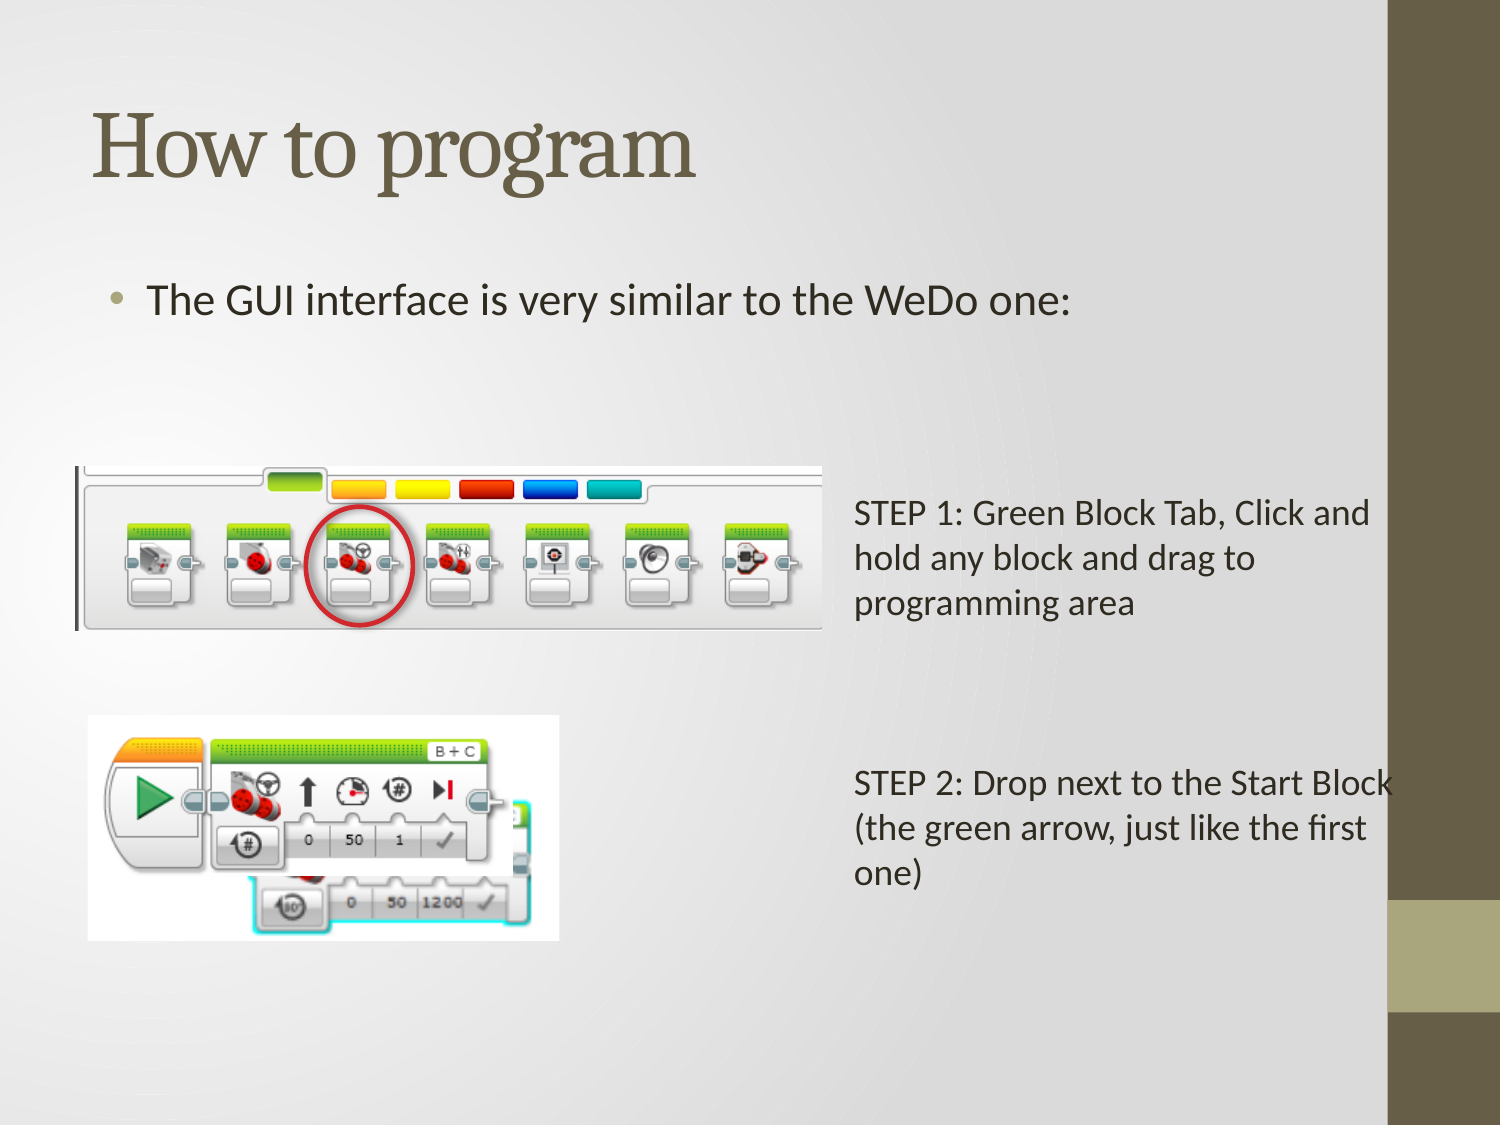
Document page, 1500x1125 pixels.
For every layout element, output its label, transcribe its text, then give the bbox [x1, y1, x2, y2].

picture [74, 465, 823, 632]
text_box STEP 1: Green Block Tab, Click and hold any block and drag to programming area STEP 2: Drop next to the Start Block (the green arrow, just like the first one) [839, 481, 1420, 991]
picture [87, 715, 561, 942]
list The GUI interface is very similar to the WeDo one: [75, 262, 1325, 1050]
title How to program [75, 45, 1325, 233]
